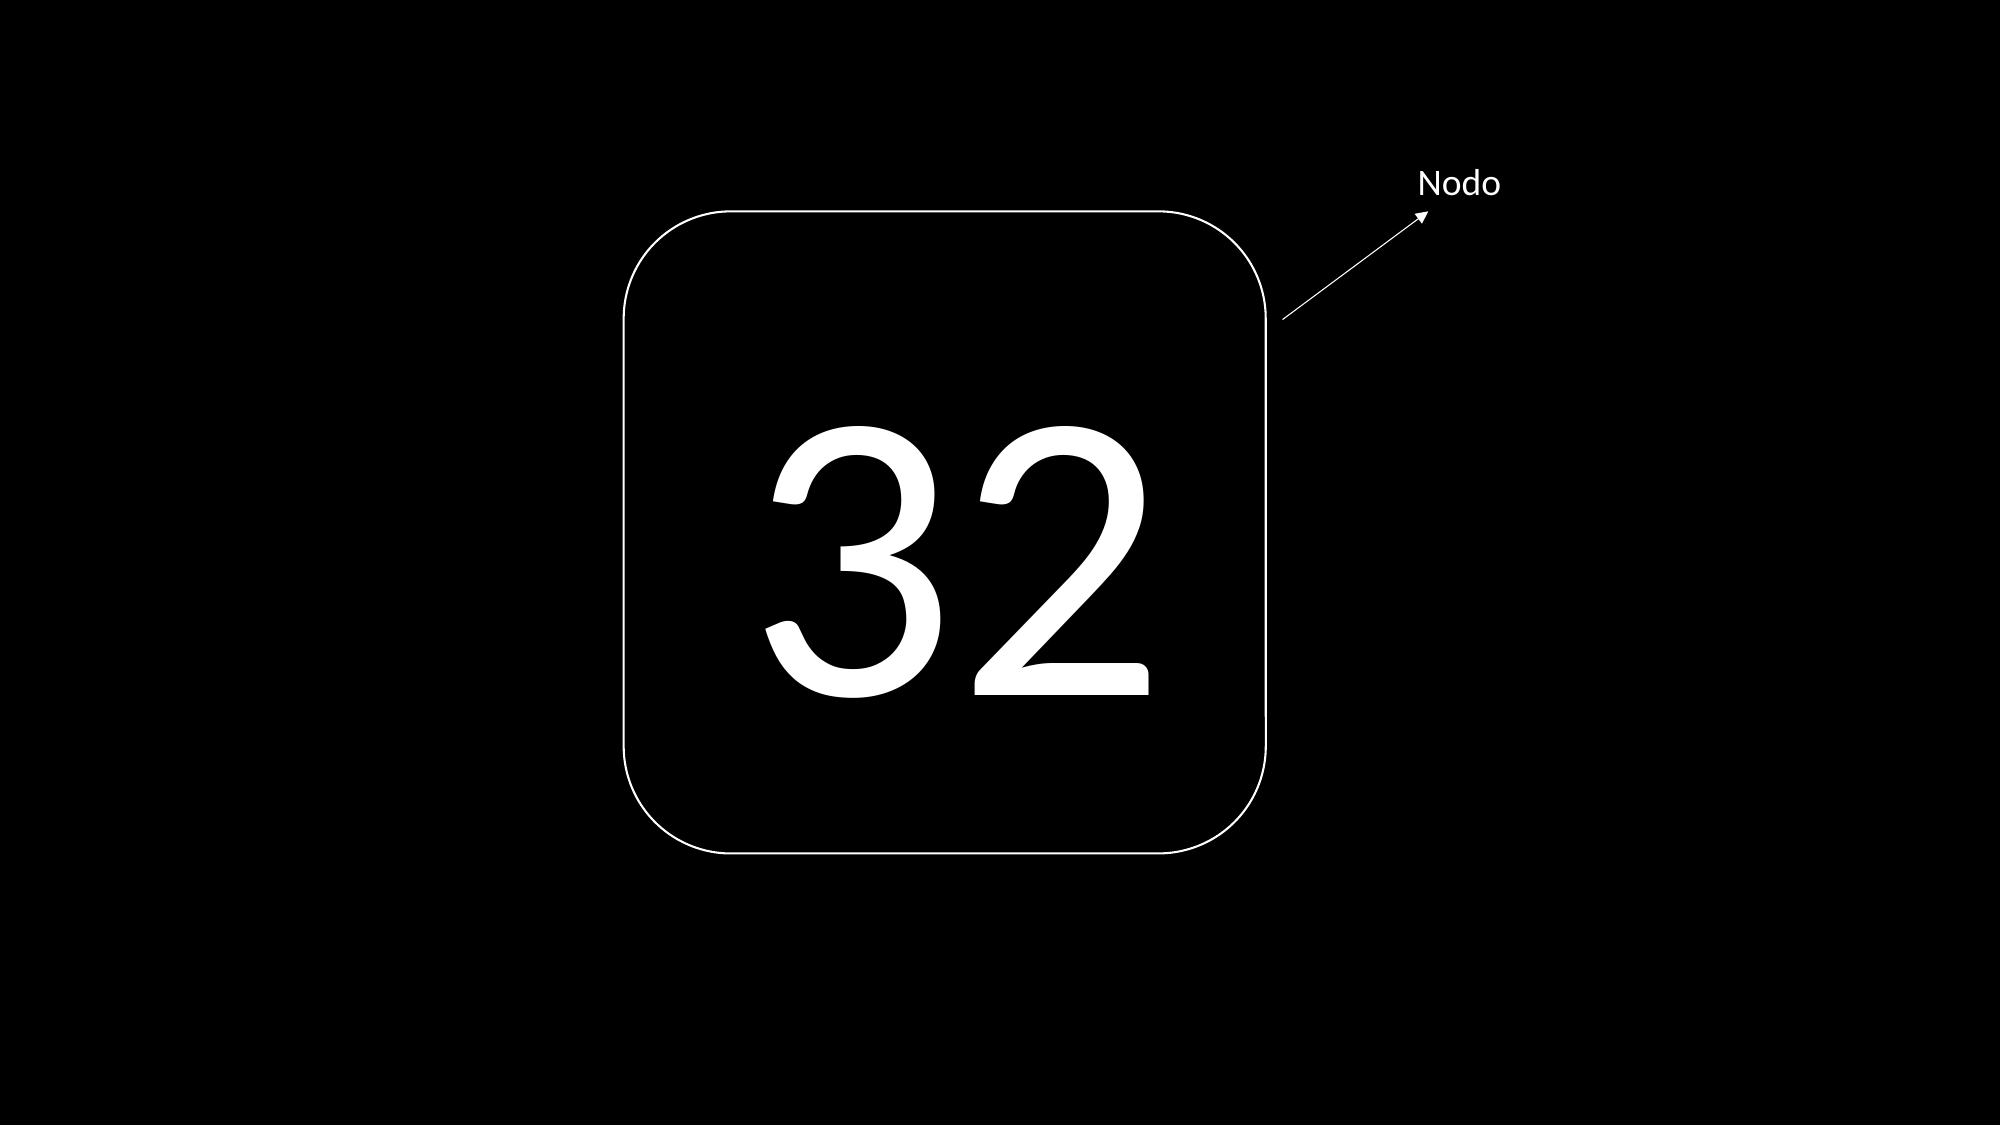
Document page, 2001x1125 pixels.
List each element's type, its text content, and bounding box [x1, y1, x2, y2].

text_box 32 [1258, 273, 1561, 786]
text_box Nodo [1402, 150, 1719, 211]
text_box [1282, 211, 1429, 320]
text_box [622, 210, 1267, 855]
